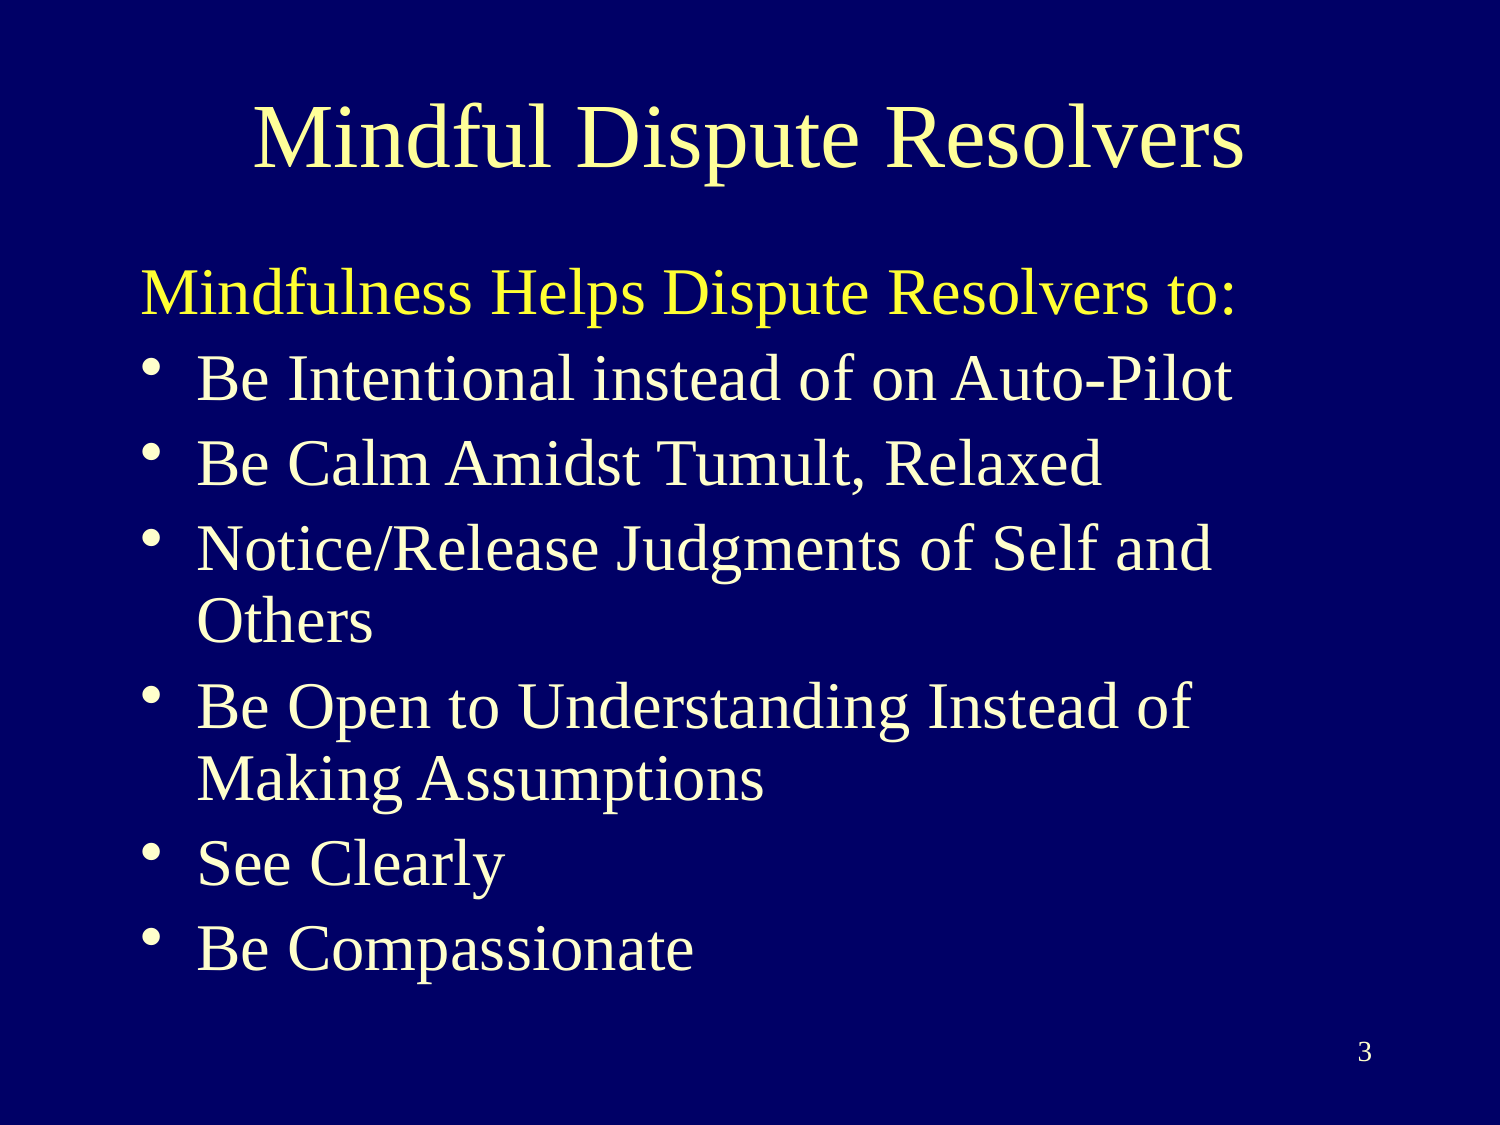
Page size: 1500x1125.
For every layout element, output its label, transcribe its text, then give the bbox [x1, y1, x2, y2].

slide_number 3 [1074, 1025, 1388, 1100]
title Mindful Dispute Resolvers [112, 37, 1388, 225]
list Mindfulness Helps Dispute Resolvers to: Be Intentional instead of on Auto-Pilot Be Calm Amidst Tumult, Relaxed Notice/Release Judgments of Self and Others Be Open to Understanding Instead of Making Assumptions See Clearly Be Compassionate [125, 249, 1400, 925]
